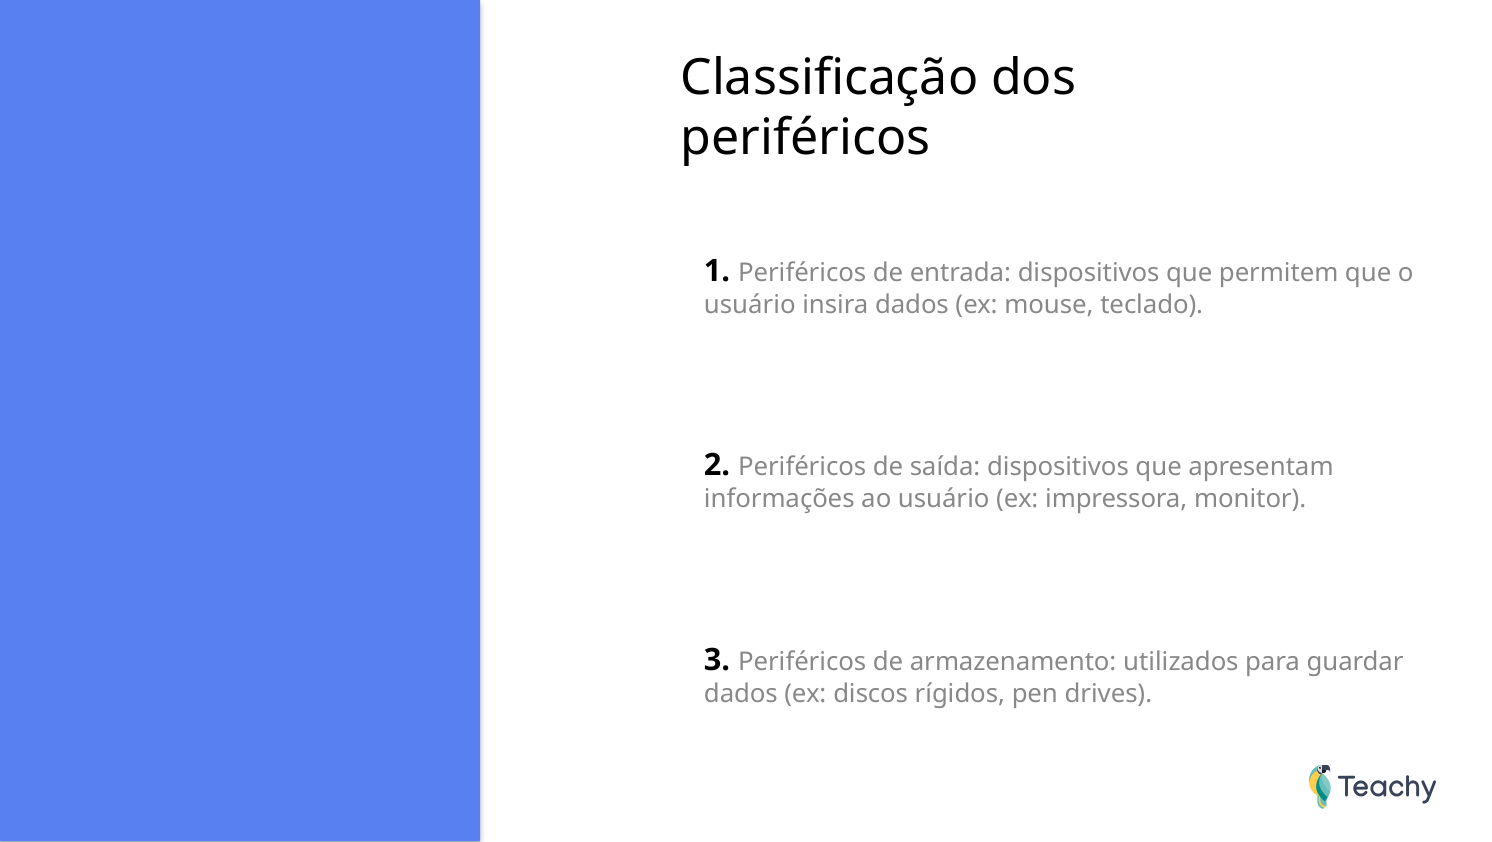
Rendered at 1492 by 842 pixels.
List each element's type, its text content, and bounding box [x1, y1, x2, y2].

text_box 1. Periféricos de entrada: dispositivos que permitem que o usuário insira dados (ex: mouse, teclado). [689, 198, 1445, 326]
text_box Classificação dos periféricos [665, 37, 1307, 172]
picture [1309, 765, 1436, 810]
text_box [0, 0, 481, 842]
text_box 3. Periféricos de armazenamento: utilizados para guardar dados (ex: discos rígidos, pen drives). [689, 587, 1445, 715]
text_box 2. Periféricos de saída: dispositivos que apresentam informações ao usuário (ex: impressora, monitor). [689, 392, 1445, 521]
